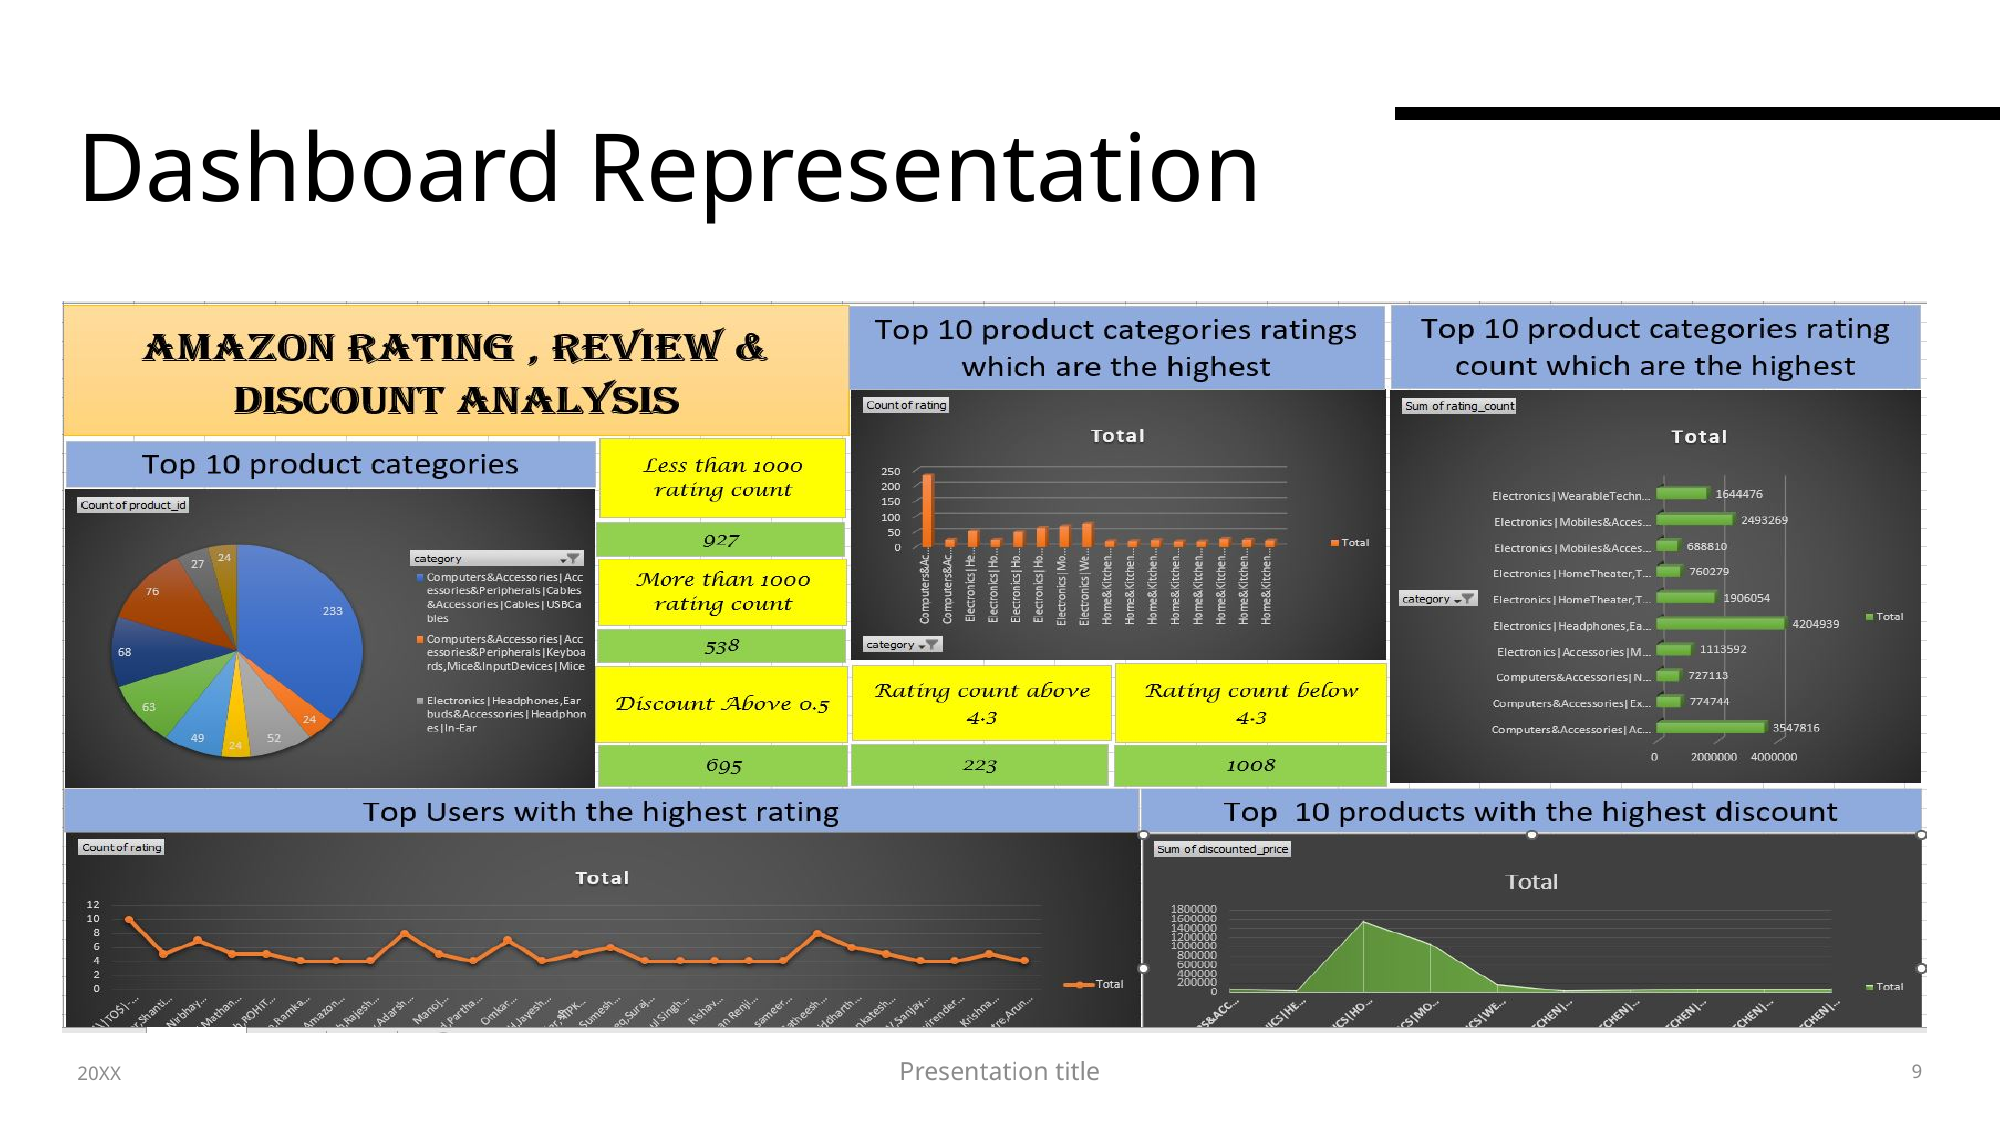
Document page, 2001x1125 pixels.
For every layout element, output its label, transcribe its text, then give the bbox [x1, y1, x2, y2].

picture [62, 301, 1927, 1033]
slide_number 9 [1757, 1042, 1938, 1103]
title Dashboard Representation [62, 62, 1290, 280]
footer Presentation title [662, 1042, 1338, 1103]
slide_number 20XX [62, 1042, 513, 1103]
